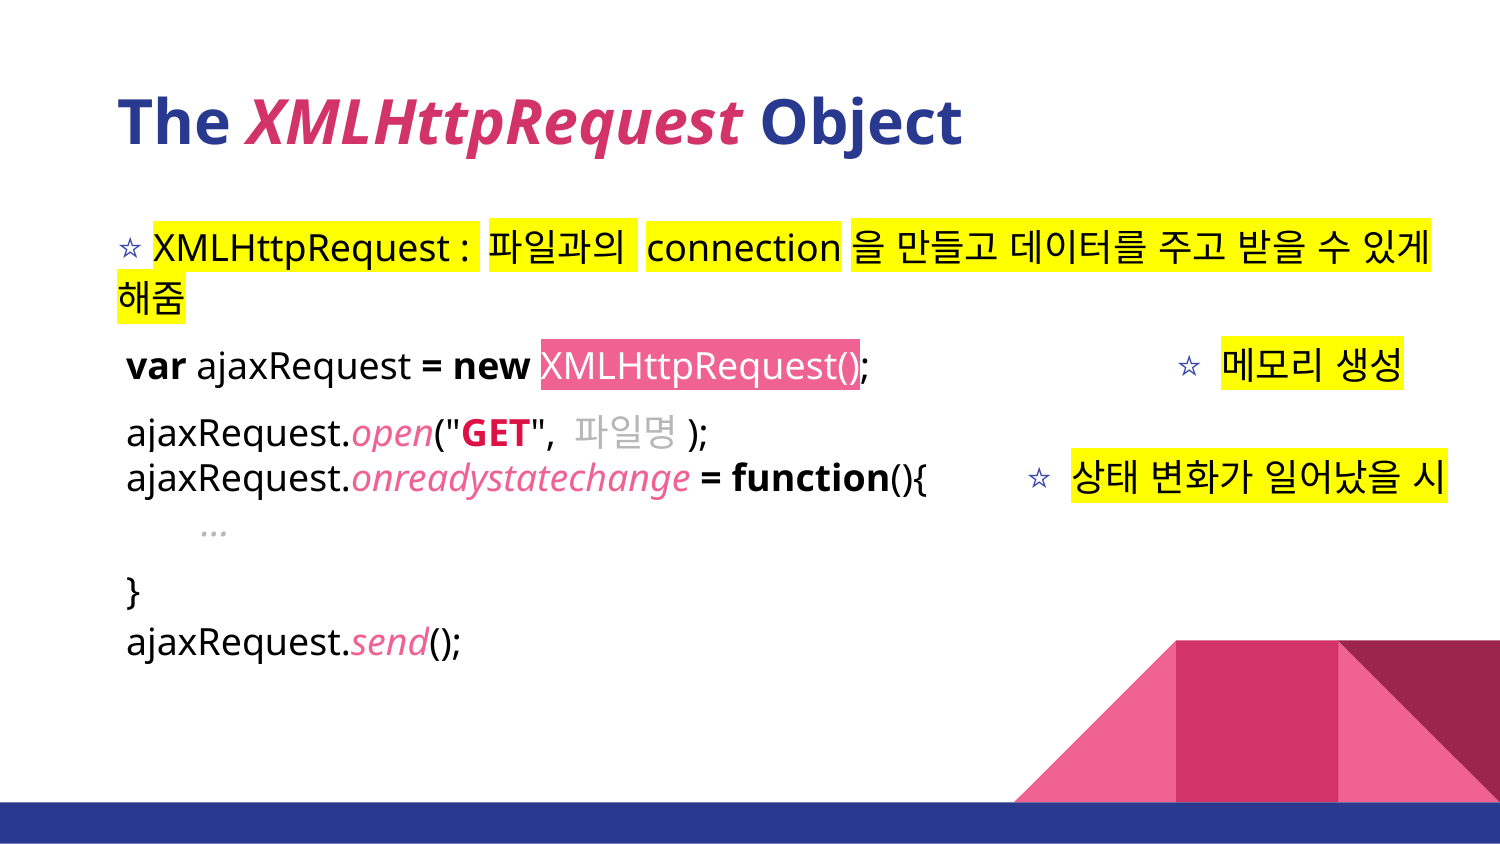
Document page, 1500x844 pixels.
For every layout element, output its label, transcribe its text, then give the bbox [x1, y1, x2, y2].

list ⭐ XMLHttpRequest : 파일과의 connection을 만들고 데이터를 주고 받을 수 있게 해줌 [102, 201, 1449, 270]
title The XMLHttpRequest Object [102, 67, 1449, 167]
text_box var ajaxRequest = new XMLHttpRequest(); ⭐ 메모리 생성 ajaxRequest.open("GET", 파일명); ajaxRequest.onreadystatechange = function(){ ⭐ 상태 변화가 일어났을 시 … } ajaxRequest.send(); [110, 304, 1491, 676]
